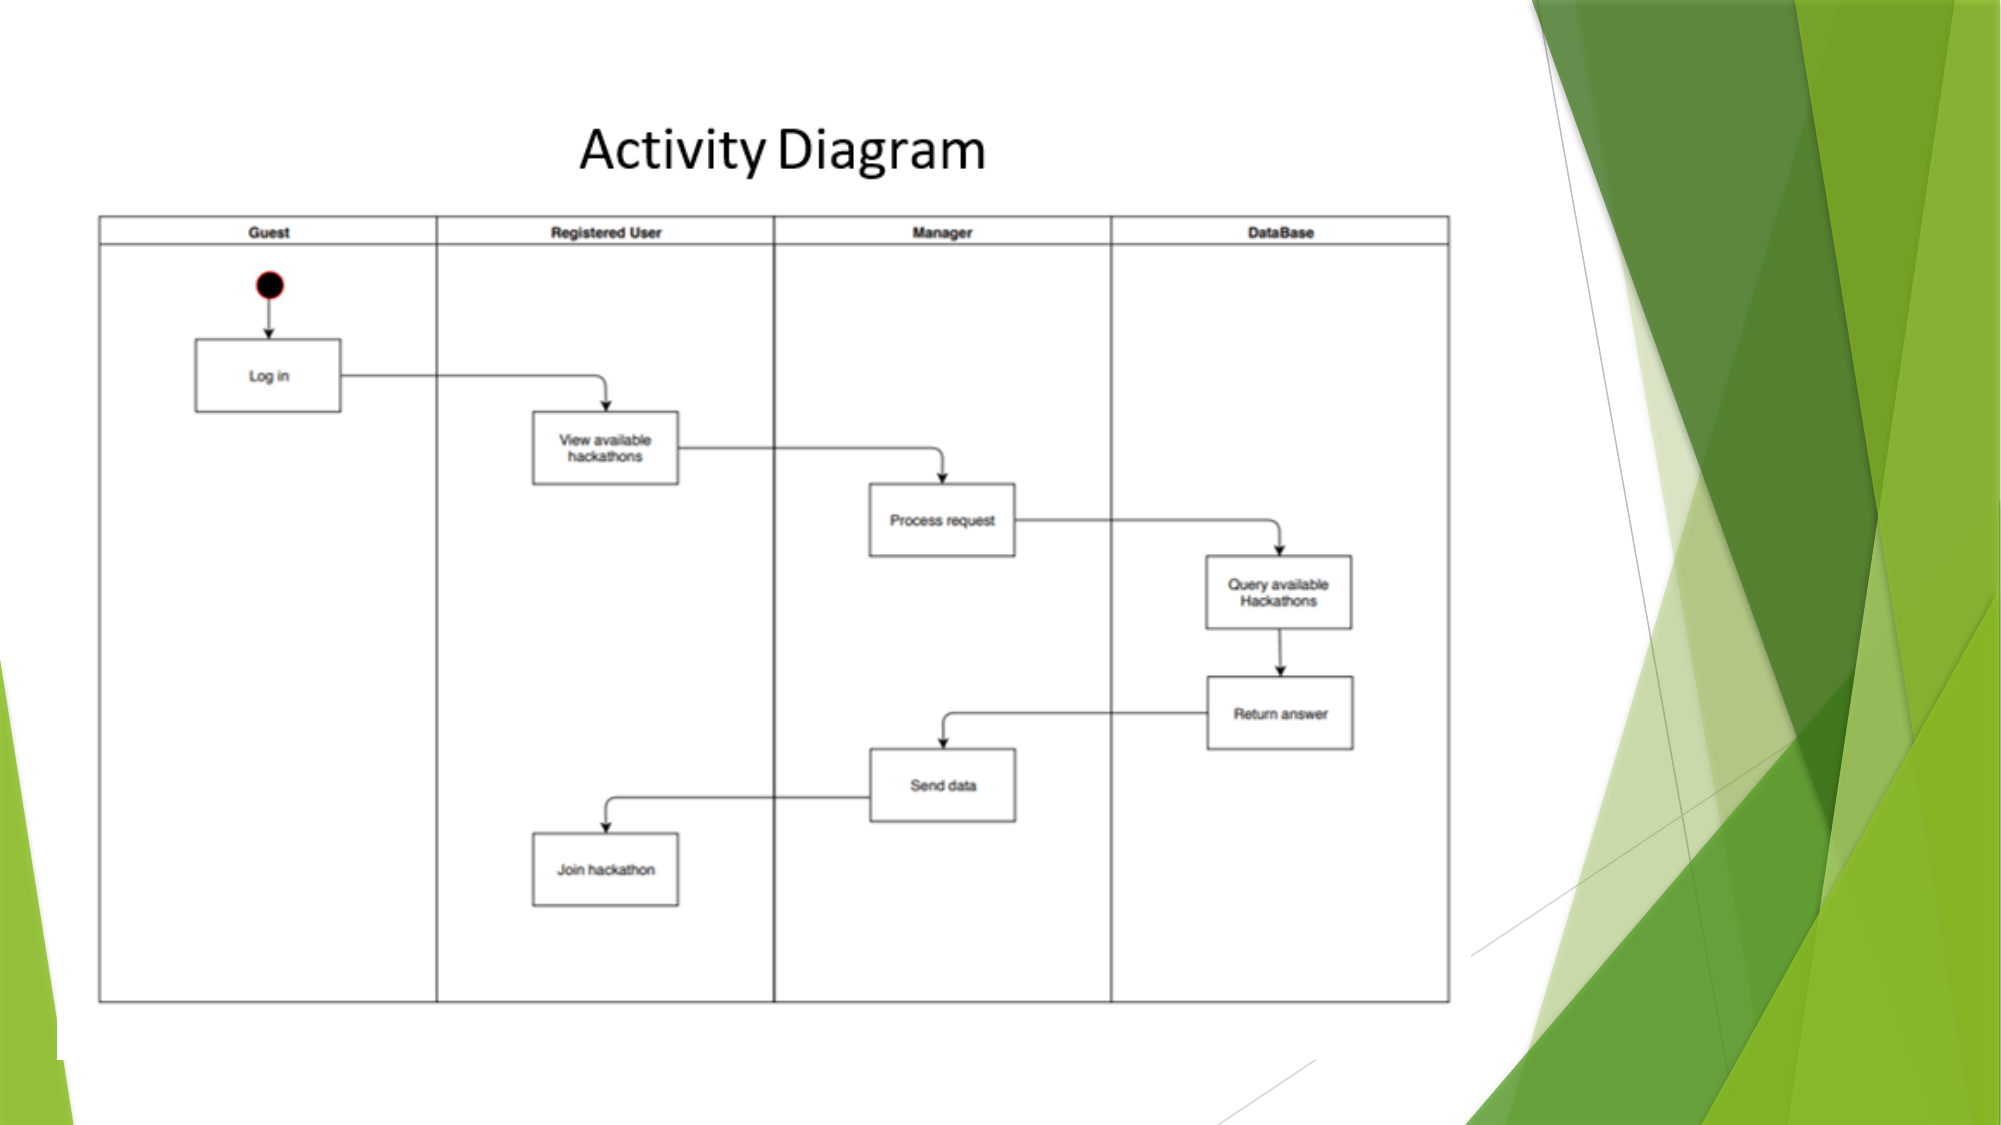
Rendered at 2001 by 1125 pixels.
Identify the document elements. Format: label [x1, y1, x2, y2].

picture [57, 105, 1472, 1060]
